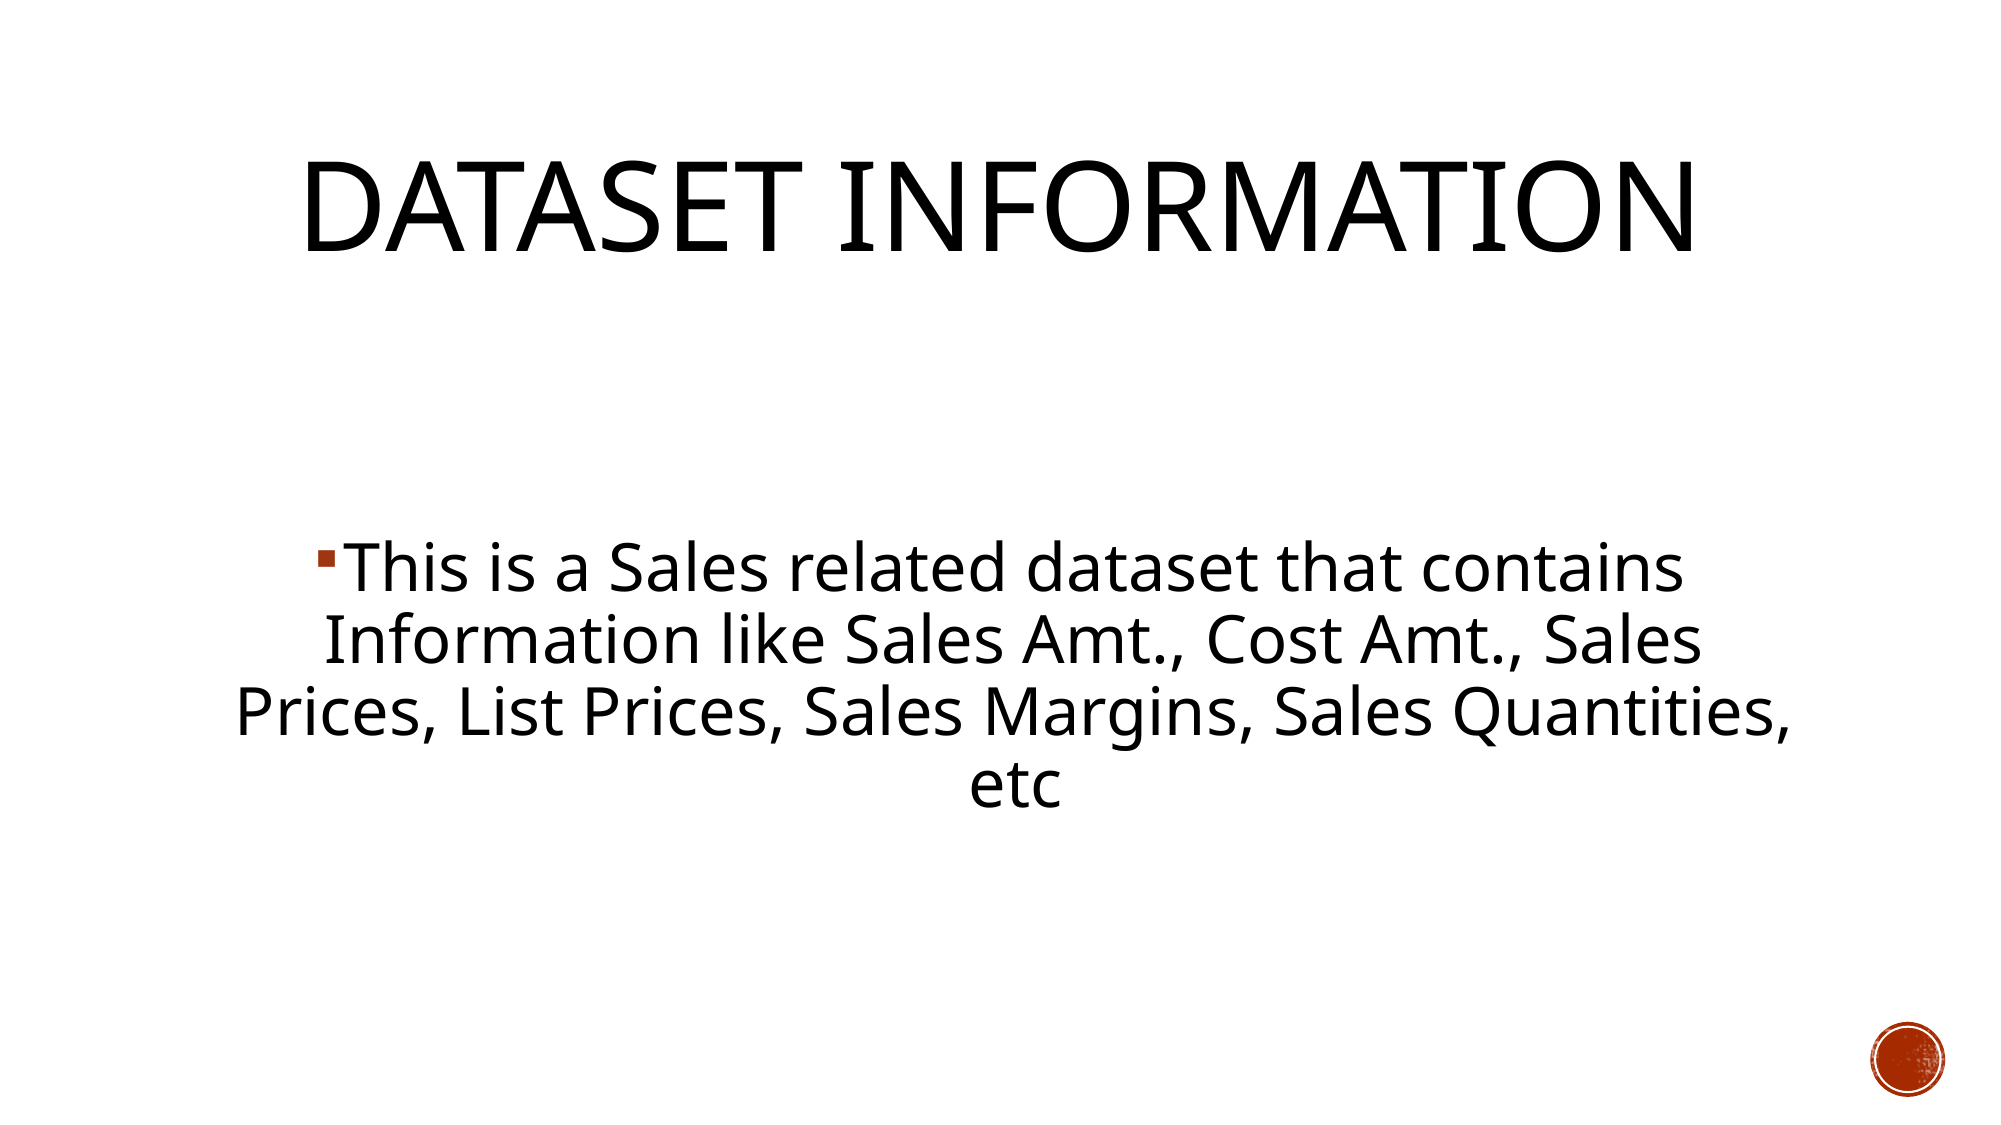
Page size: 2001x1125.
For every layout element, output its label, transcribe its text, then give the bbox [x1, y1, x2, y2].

title DATASET INFORMATION [175, 79, 1826, 344]
list This is a Sales related dataset that contains Information like Sales Amt., Cost Amt., Sales Prices, List Prices, Sales Margins, Sales Quantities, etc [175, 526, 1826, 1013]
